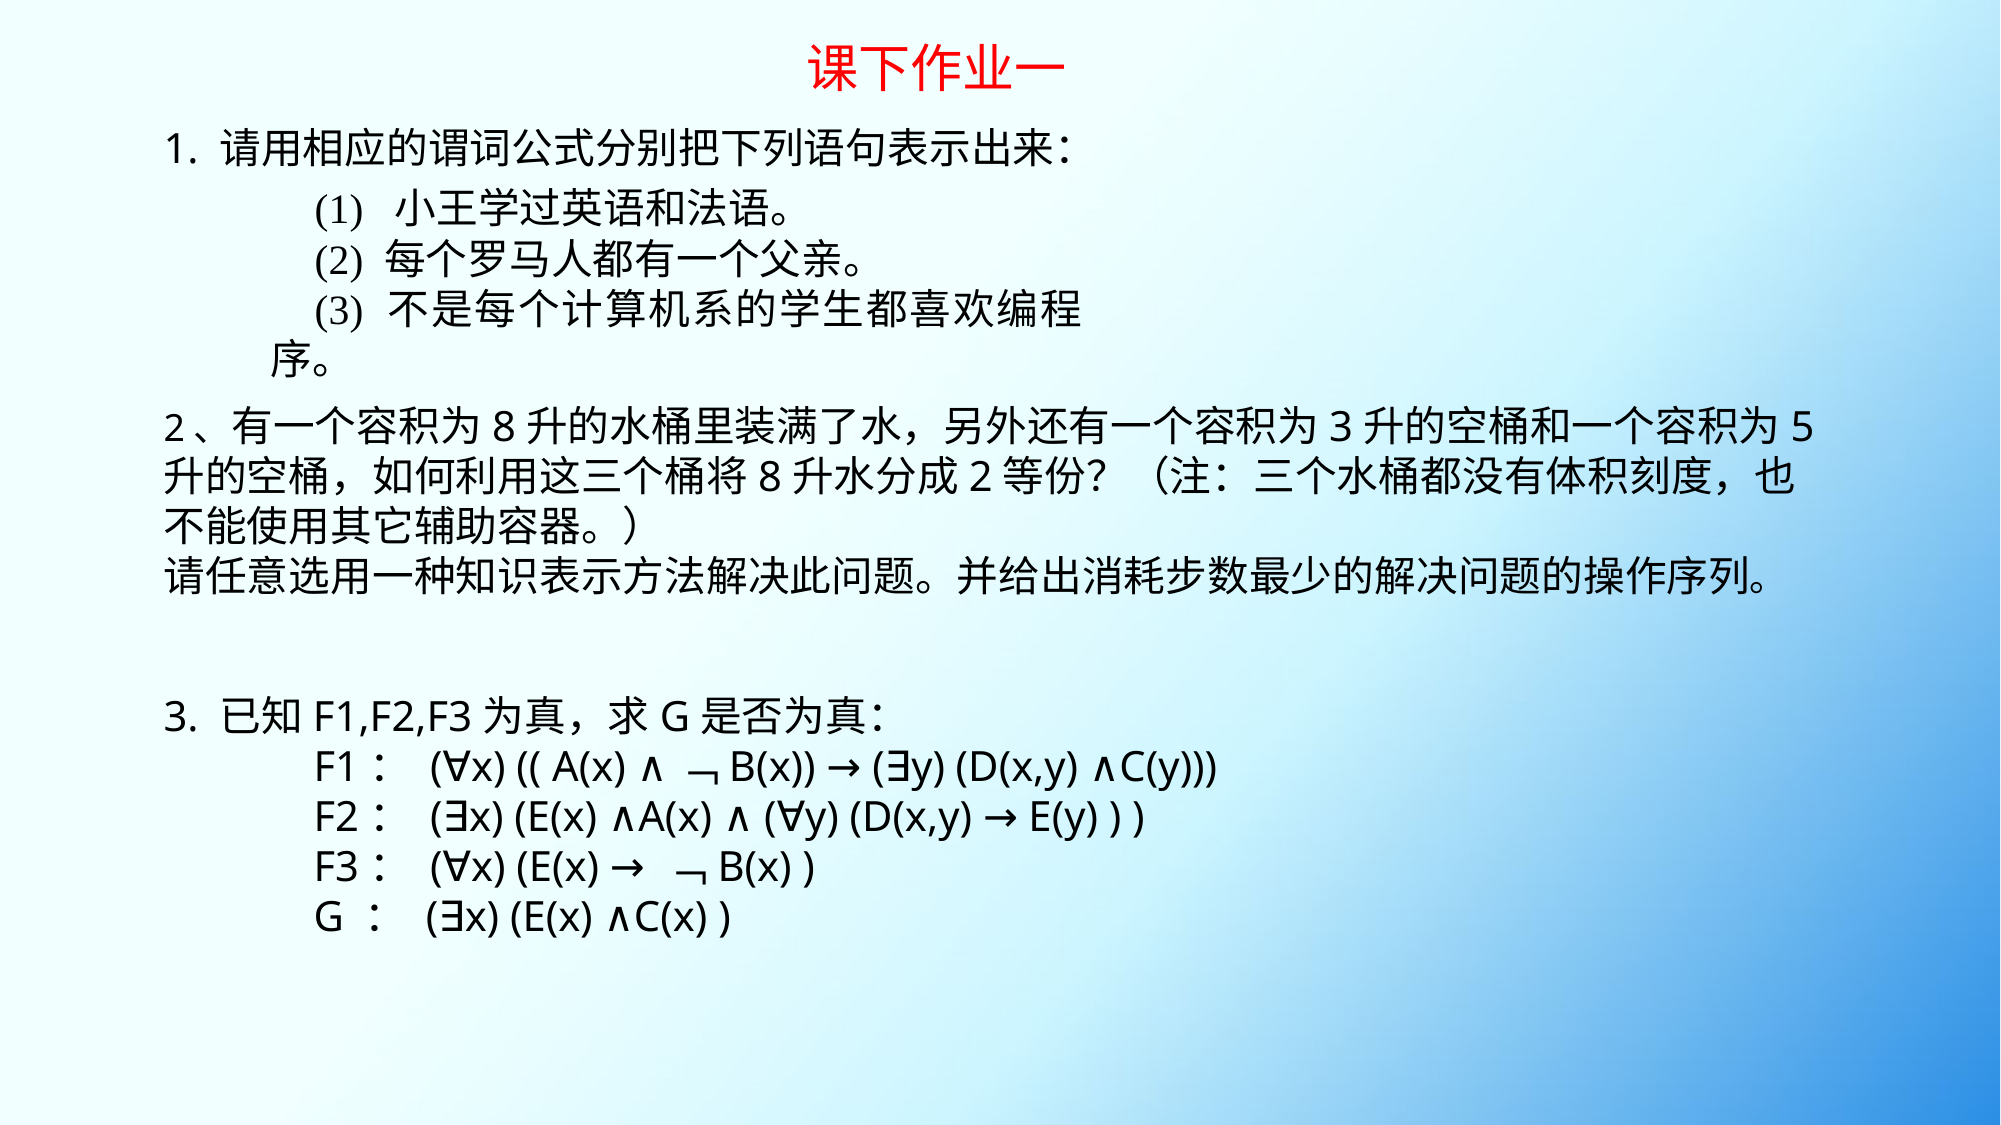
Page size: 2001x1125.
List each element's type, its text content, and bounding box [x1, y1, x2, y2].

text_box (1) 小王学过英语和法语。 (2) 每个罗马人都有一个父亲。 (3) 不是每个计算机系的学生都喜欢编程序。 [256, 174, 1097, 390]
text_box 课下作业一 [792, 27, 1082, 105]
text_box 1. 请用相应的谓词公式分别把下列语句表示出来： [148, 114, 1293, 180]
text_box 2、有一个容积为8升的水桶里装满了水，另外还有一个容积为3升的空桶和一个容积为5升的空桶，如何利用这三个桶将8升水分成2等份？（注：三个水桶都没有体积刻度，也不能使用其它辅助容器。） 请任意选用一种知识表示方法解决此问题。并给出消耗步数最少的解决问题的操作序列。 3. 已知F1,F2,F3为真，求G是否为真： F1： (∀x) (( A(x) ∧﹁B(x)) → (∃y) (D(x,y) ∧C(y))) F2： (∃x) (E(x) ∧A(x) ∧ (∀y) (D(x,y) → E(y) ) ) F3： (∀x) (E(x) → ﹁B(x) ) G ： (∃x) (E(x) ∧C(x) ) [148, 392, 1850, 997]
picture [0, 0, 2001, 1125]
